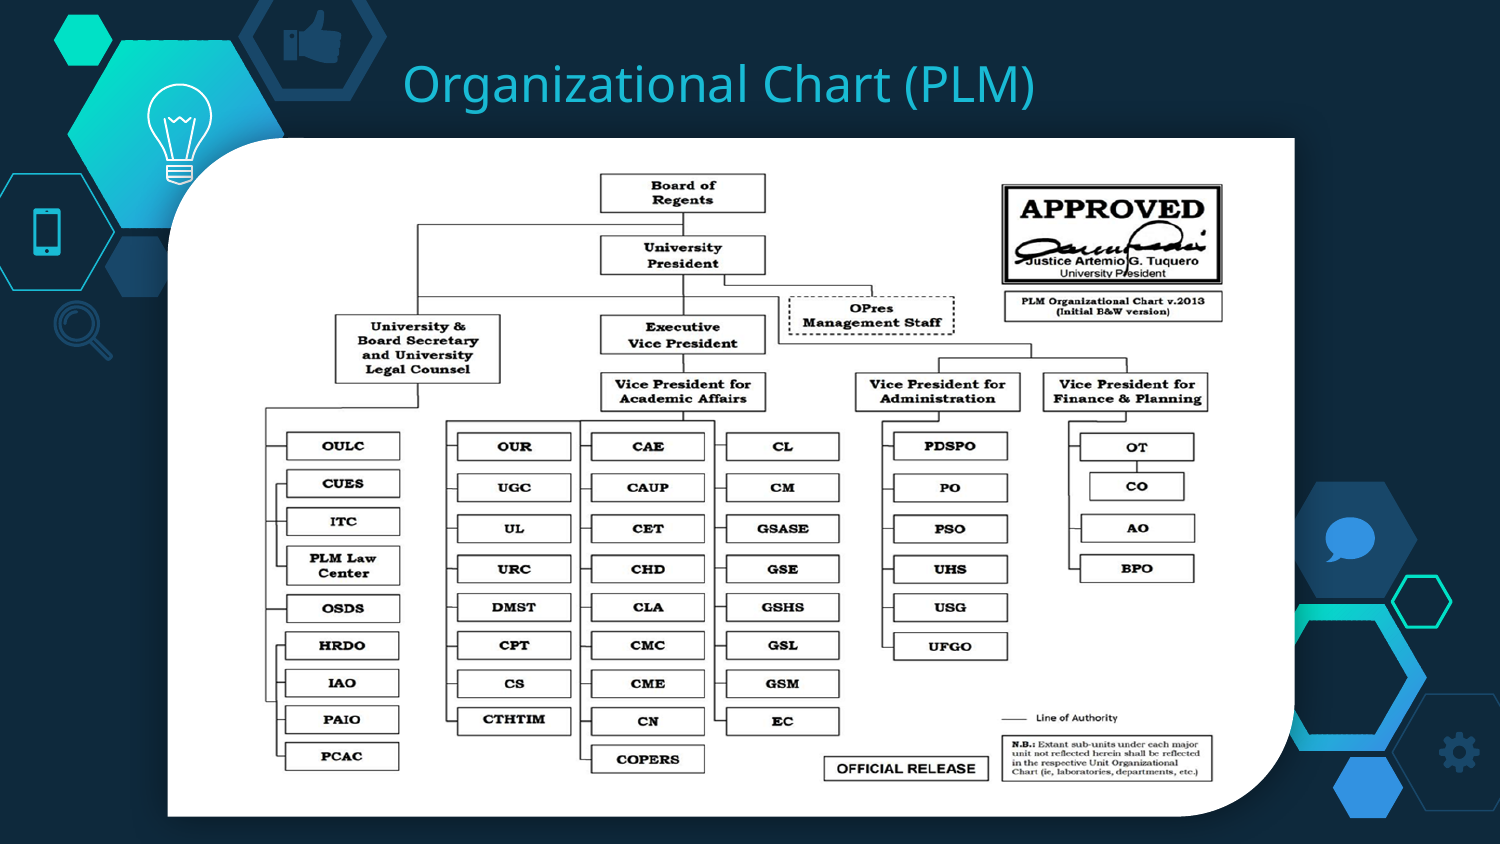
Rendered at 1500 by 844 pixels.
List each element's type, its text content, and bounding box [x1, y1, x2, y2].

picture [174, 145, 1288, 810]
title Organizational Chart (PLM) [387, 21, 1199, 111]
